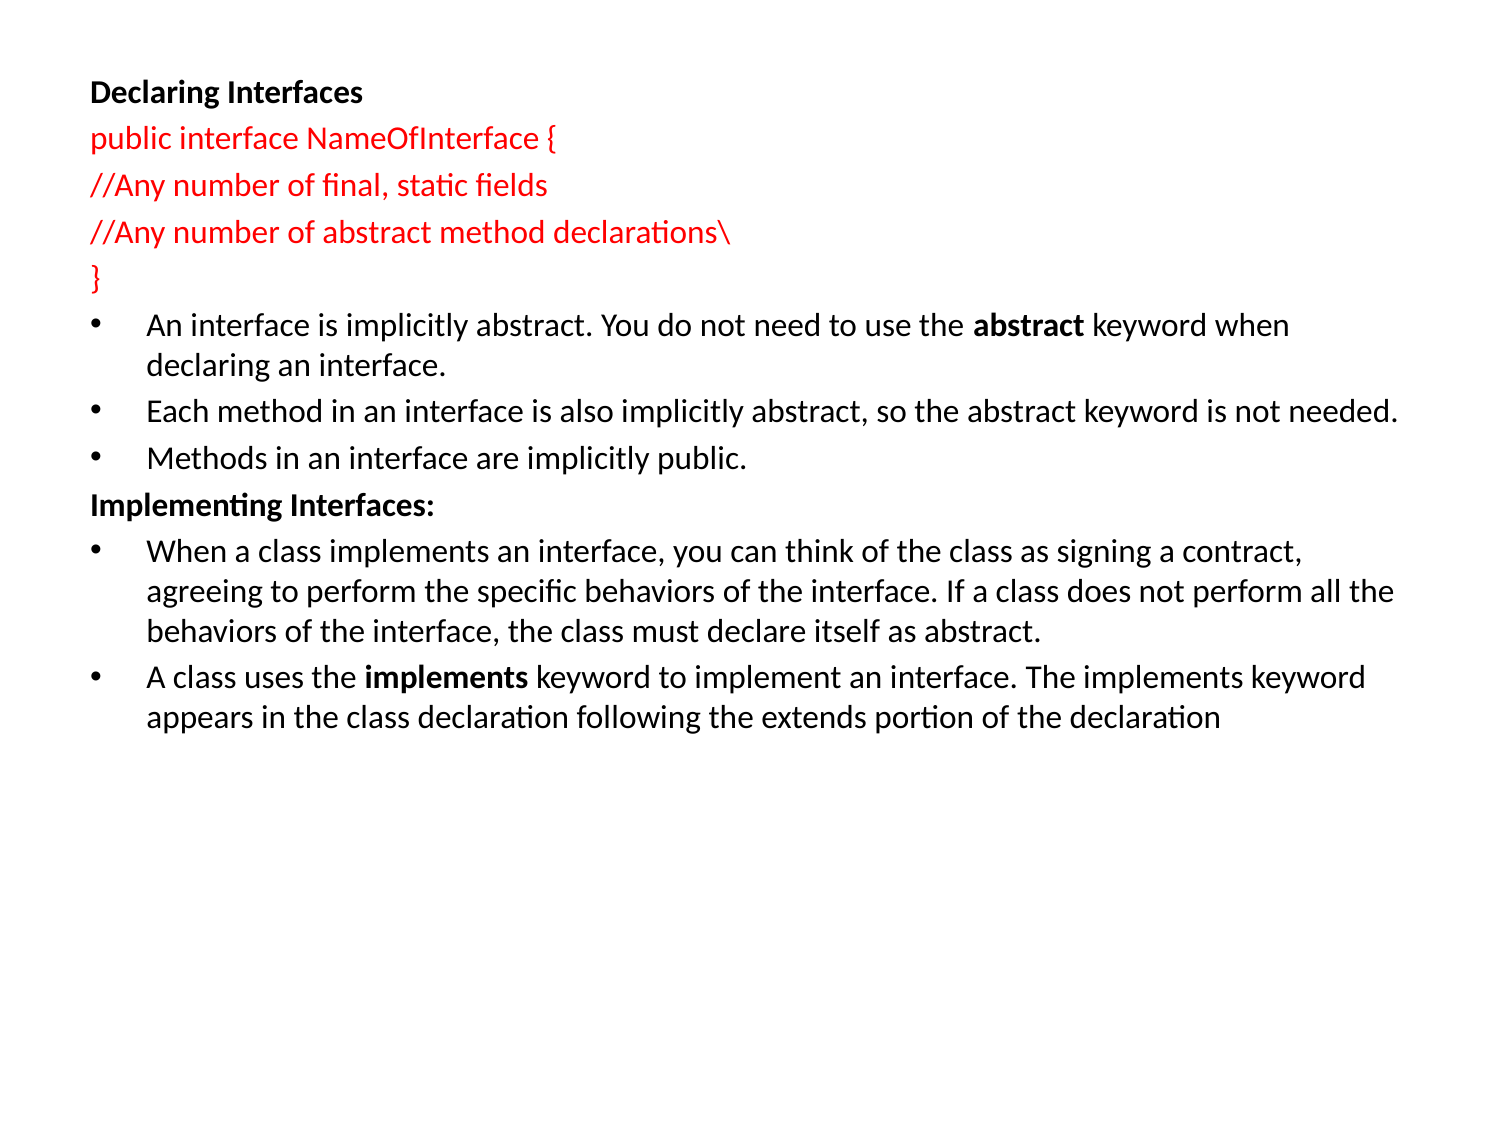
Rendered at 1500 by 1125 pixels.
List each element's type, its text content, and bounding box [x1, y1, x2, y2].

list Declaring Interfaces public interface NameOfInterface { //Any number of final, static fields //Any number of abstract method declarations\ } An interface is implicitly abstract. You do not need to use the abstract keyword when declaring an interface. Each method in an interface is also implicitly abstract, so the abstract keyword is not needed. Methods in an interface are implicitly public. Implementing Interfaces: When a class implements an interface, you can think of the class as signing a contract, agreeing to perform the specific behaviors of the interface. If a class does not perform all the behaviors of the interface, the class must declare itself as abstract. A class uses the implements keyword to implement an interface. The implements keyword appears in the class declaration following the extends portion of the declaration [75, 62, 1425, 1005]
